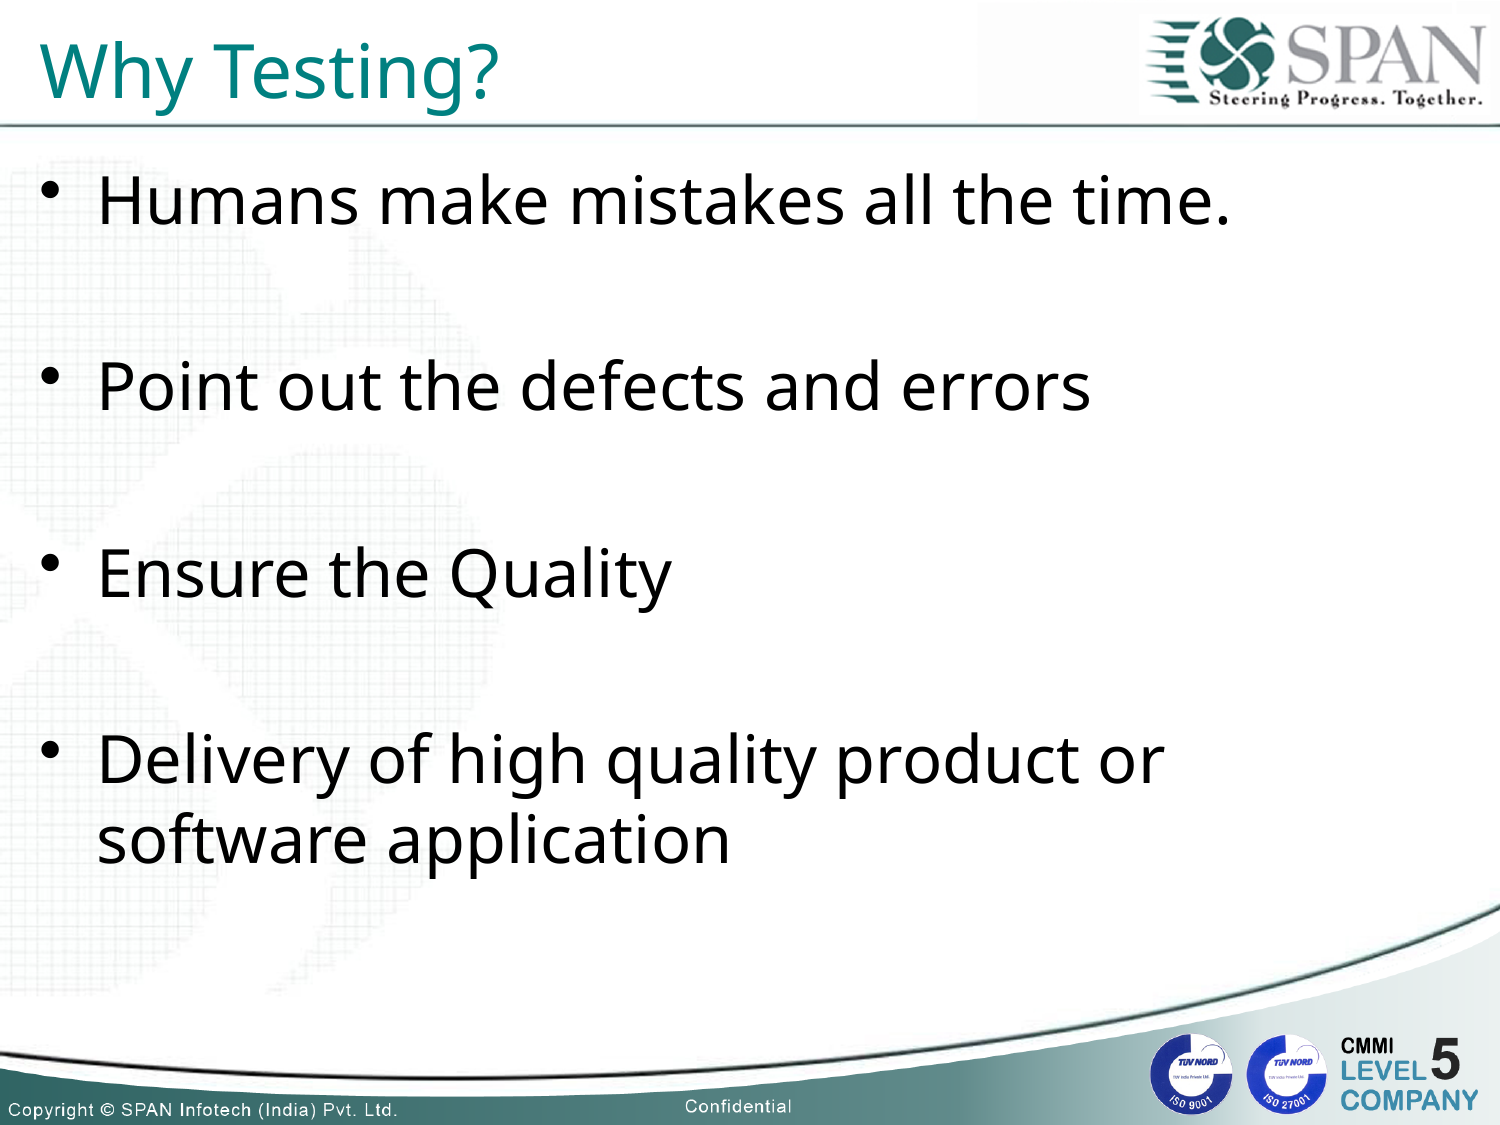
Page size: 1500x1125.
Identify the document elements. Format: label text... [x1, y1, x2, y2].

title Why Testing? [24, 24, 1088, 113]
list Humans make mistakes all the time. Point out the defects and errors Ensure the Quality Delivery of high quality product or software application [24, 149, 1463, 1001]
picture [0, 0, 1500, 1125]
